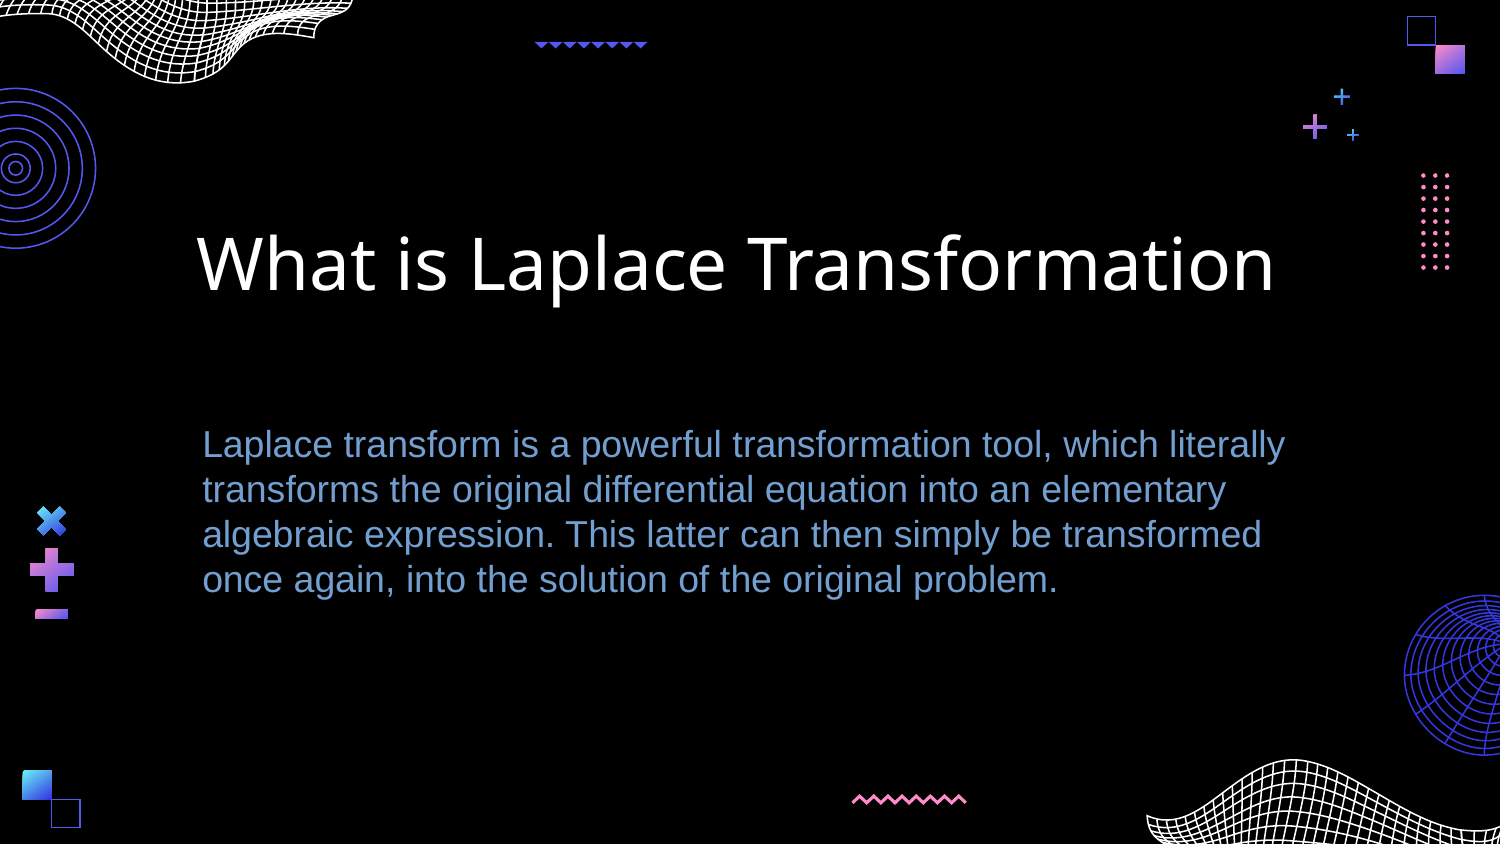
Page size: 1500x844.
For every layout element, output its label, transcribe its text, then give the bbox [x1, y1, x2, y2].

title What is Laplace Transformation [196, 221, 1463, 300]
text_box Laplace transform is a powerful transformation tool, which literally transforms the original differential equation into an elementary algebraic expression. This latter can then simply be transformed once again, into the solution of the original problem. [187, 412, 1350, 638]
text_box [1303, 88, 1359, 141]
